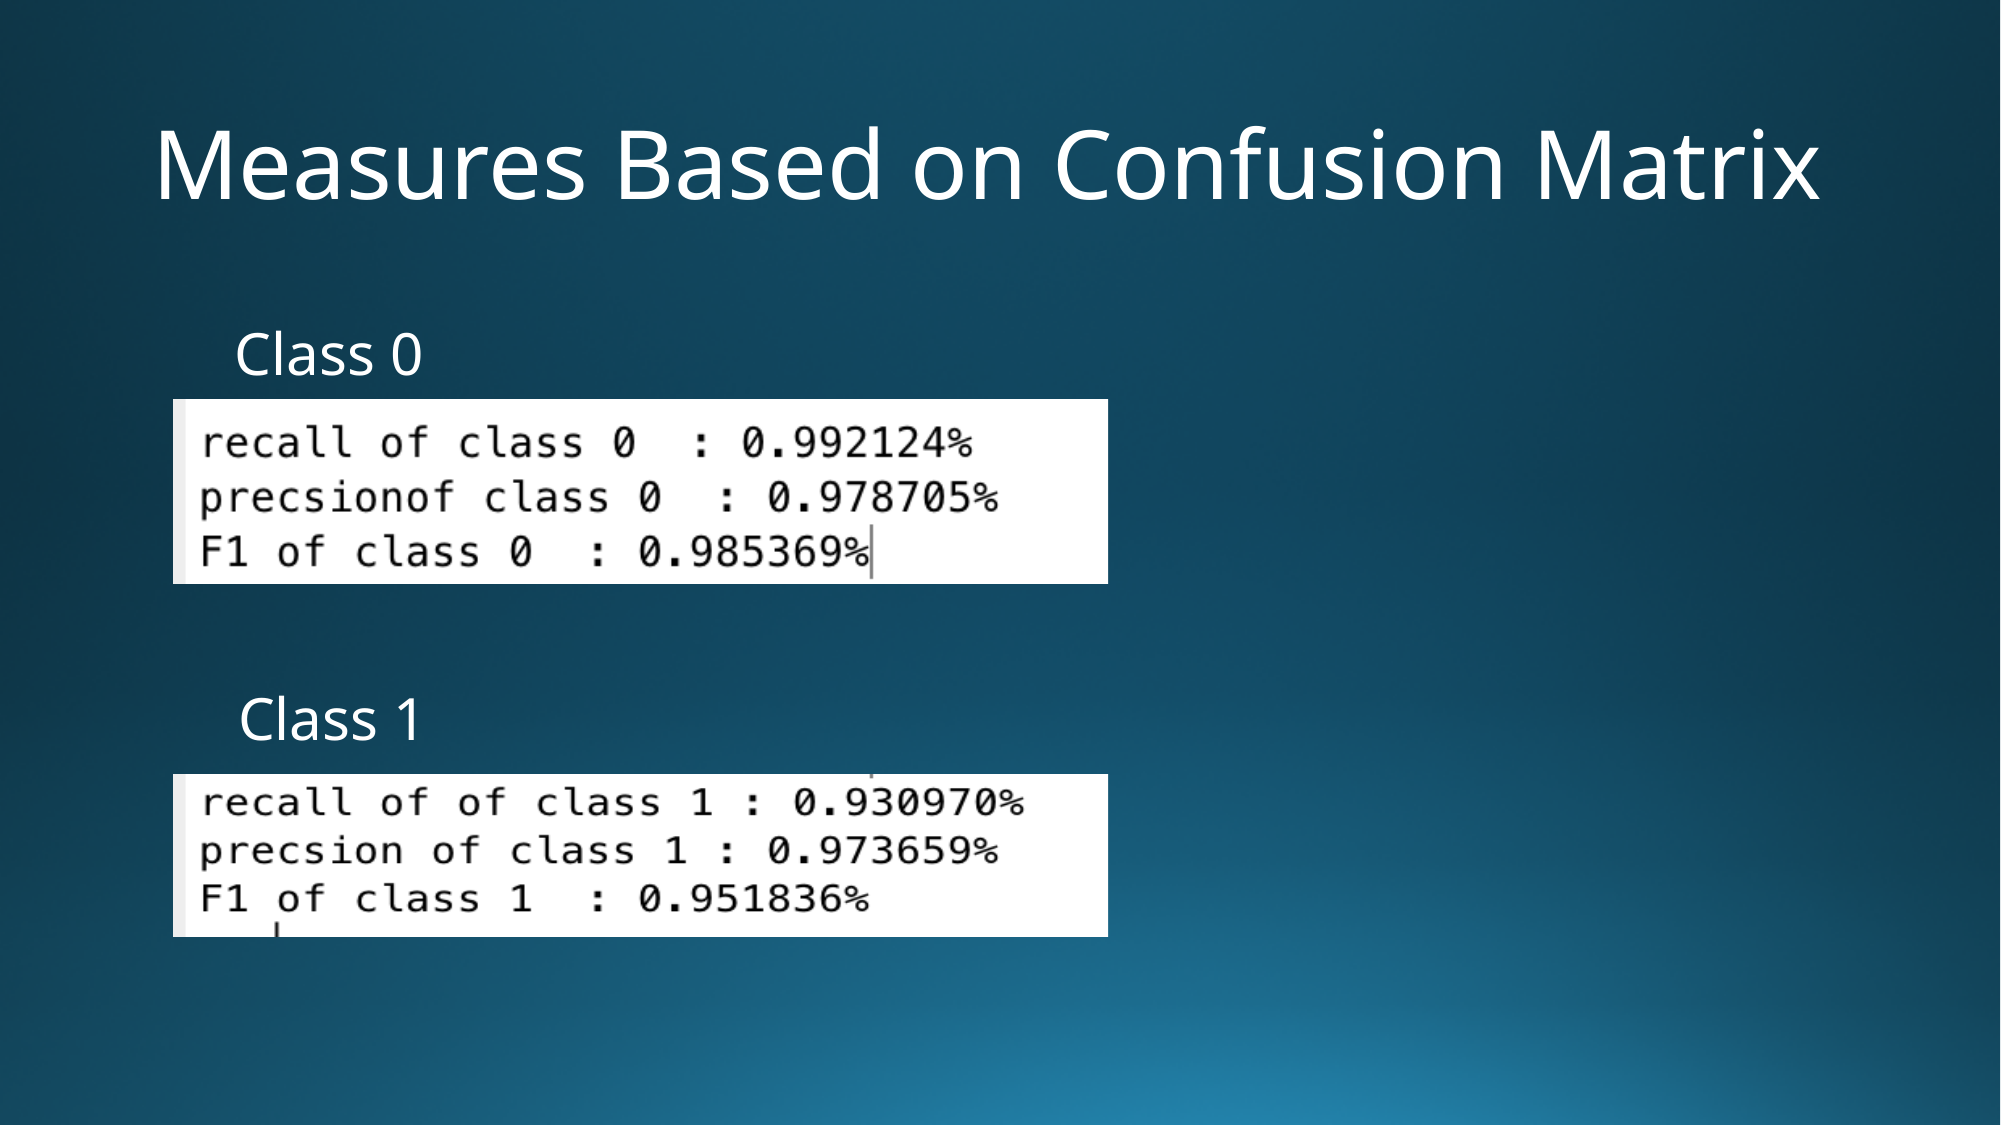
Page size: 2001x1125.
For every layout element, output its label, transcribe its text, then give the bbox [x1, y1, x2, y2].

text_box Class 0 [220, 309, 940, 394]
picture [0, 0, 2001, 1125]
text_box Class 1 [223, 674, 943, 760]
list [173, 399, 1109, 584]
title Measures Based on Confusion Matrix [137, 59, 1863, 278]
